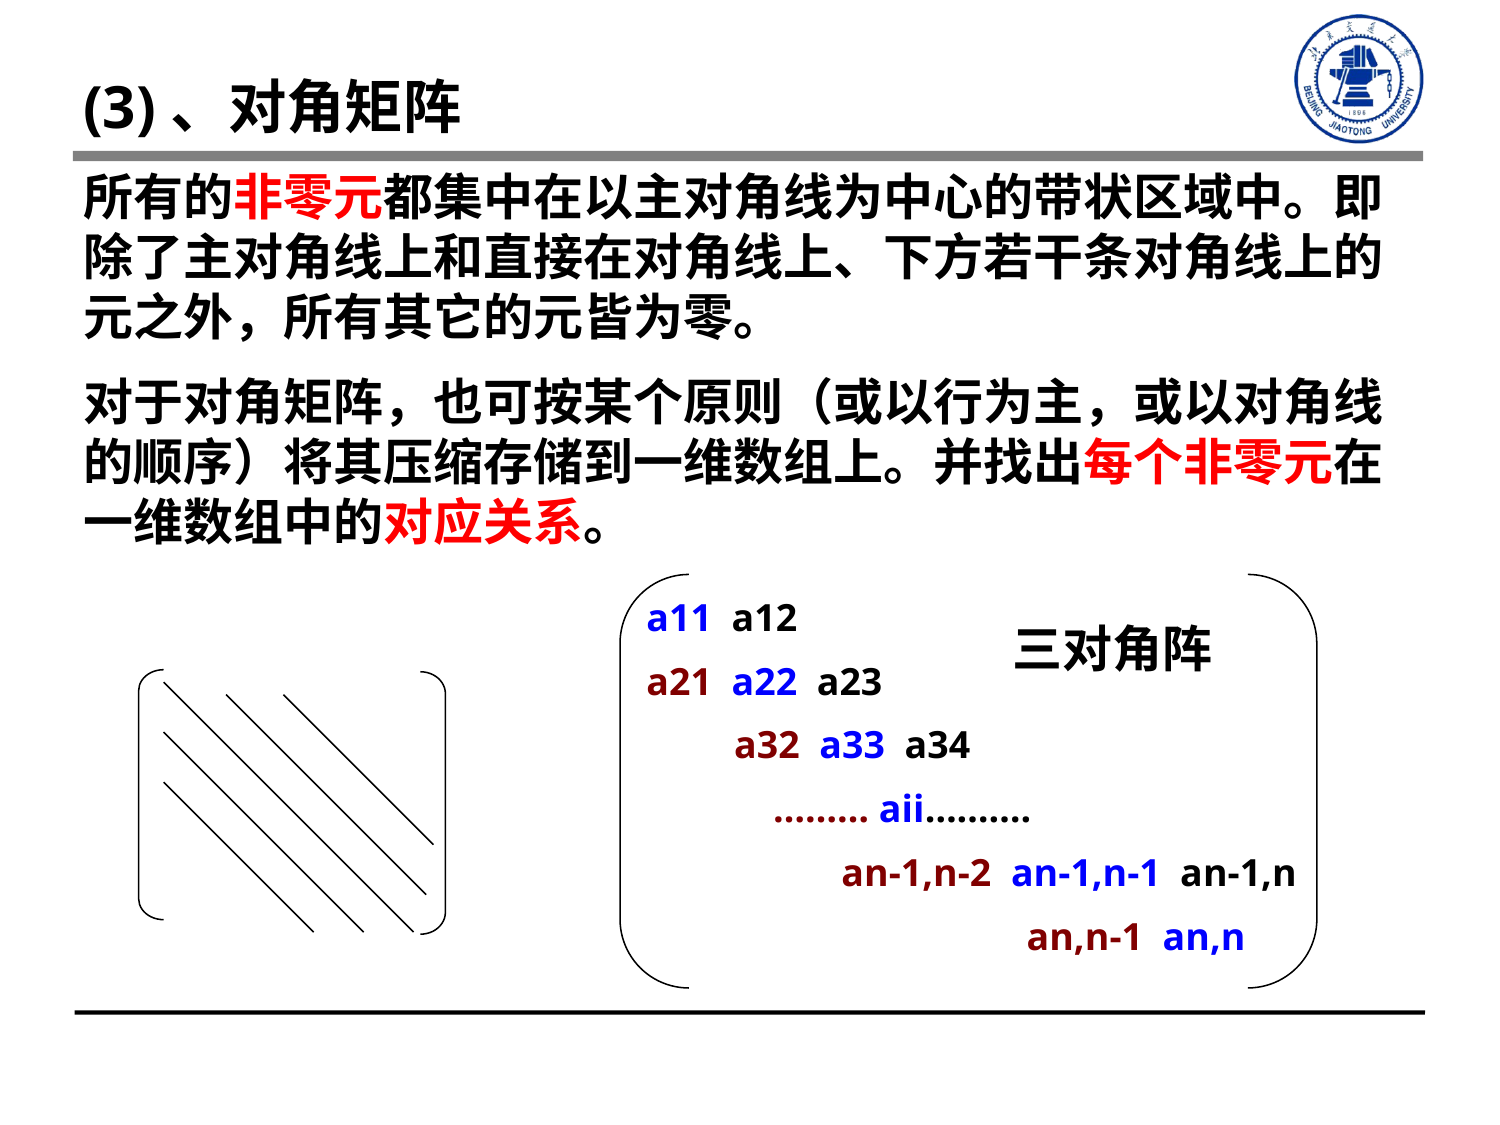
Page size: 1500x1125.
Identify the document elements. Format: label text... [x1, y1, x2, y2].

text_box 三对角阵 [1309, 609, 1337, 685]
picture [1294, 14, 1424, 144]
text_box [420, 671, 446, 935]
text_box a11 a12 a21 a22 a23 a32 a33 a34 ……… aii………. an-1,n-2 an-1,n-1 an-1,n an,n-1 an,n [1288, 586, 1400, 965]
text_box [138, 669, 164, 920]
text_box (3)、对角矩阵 所有的非零元都集中在以主对角线为中心的带状区域中。即除了主对角线上和直接在对角线上、下方若干条对角线上的元之外，所有其它的元皆为零。 对于对角矩阵，也可按某个原则（或以行为主，或以对角线的顺序）将其压缩存储到一维数组上。并找出每个非零元在一维数组中的对应关系。 [68, 62, 1412, 558]
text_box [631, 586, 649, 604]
text_box [620, 574, 1317, 988]
